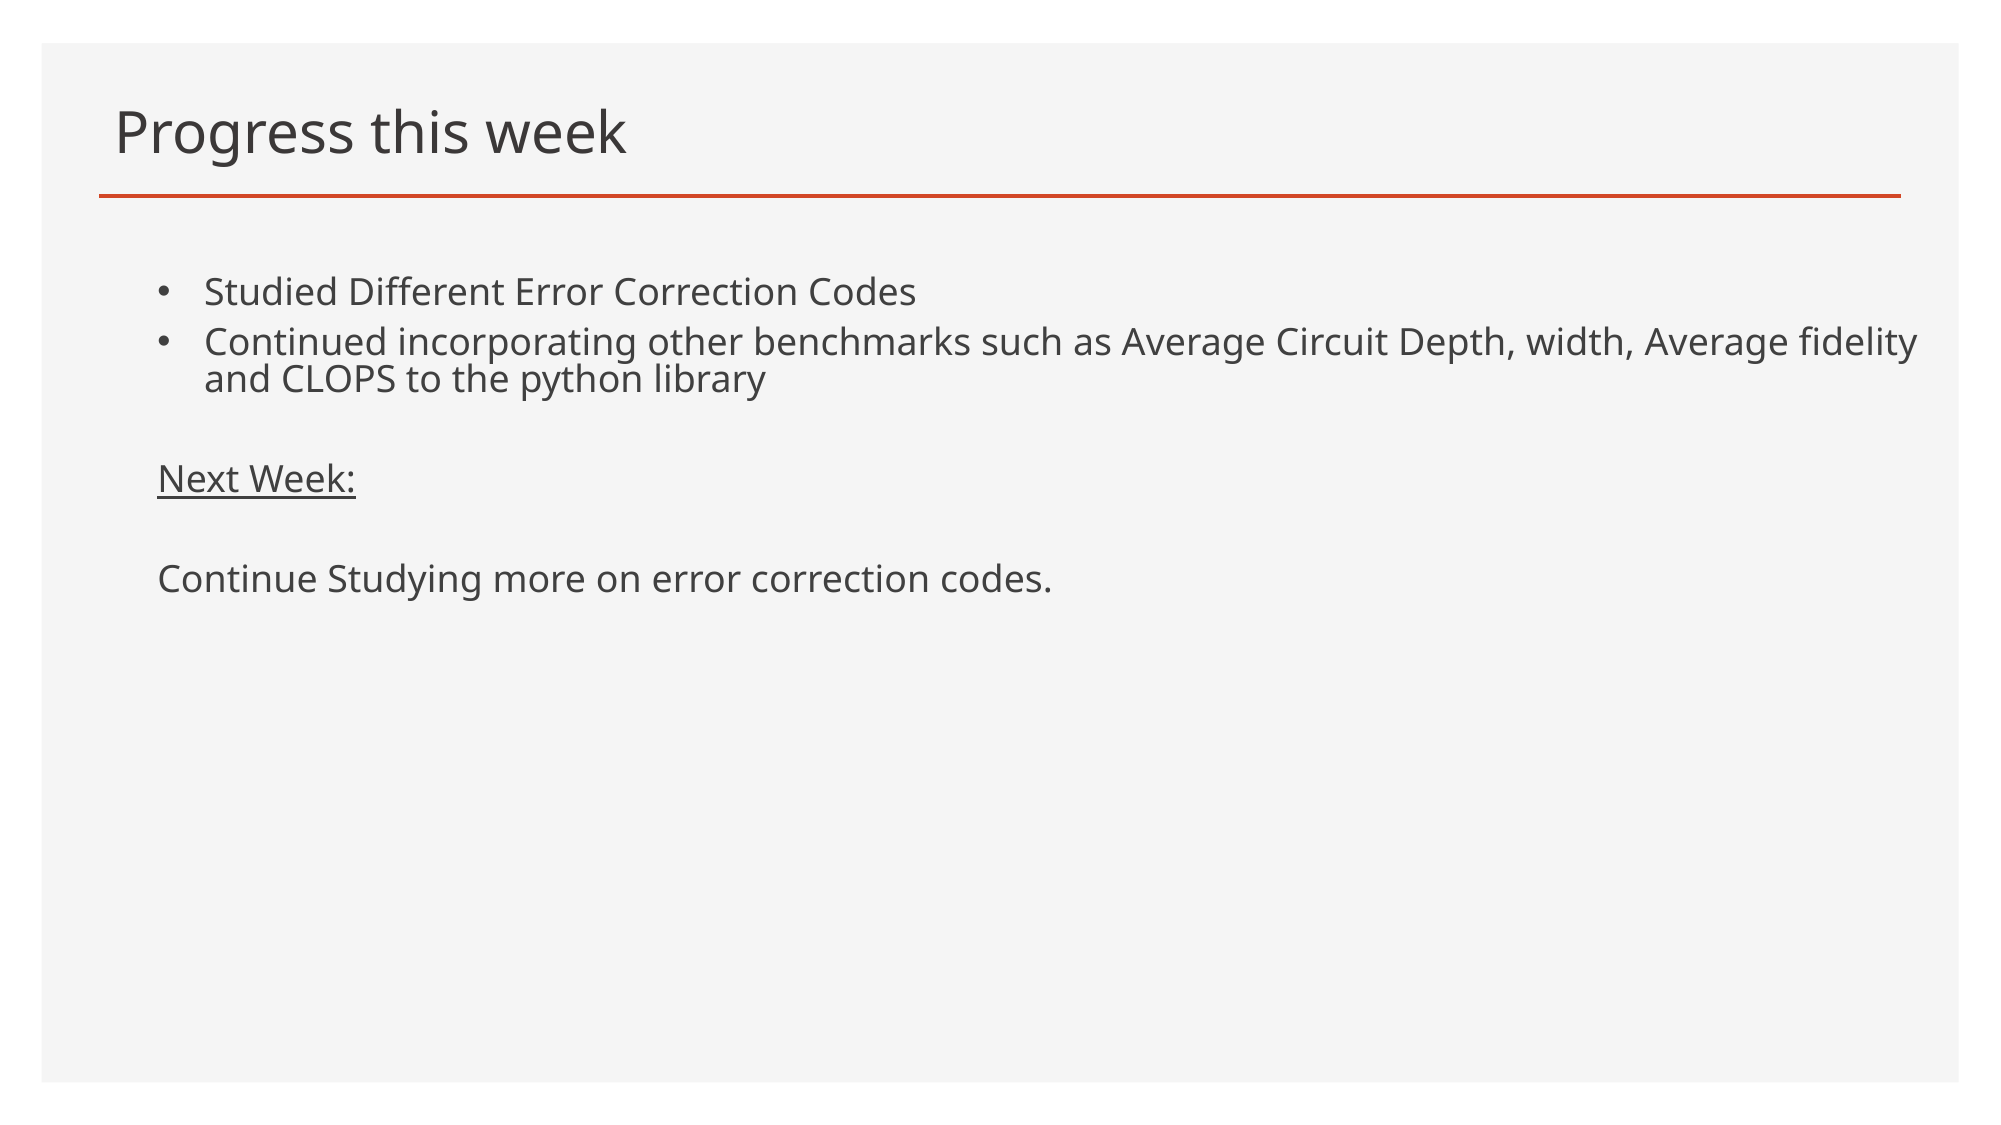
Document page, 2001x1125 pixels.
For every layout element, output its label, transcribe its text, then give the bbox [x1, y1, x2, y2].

text_box Studied Different Error Correction Codes Continued incorporating other benchmarks such as Average Circuit Depth, width, Average fidelity and CLOPS to the python library Next Week: Continue Studying more on error correction codes. [142, 267, 1858, 1032]
title Progress this week [99, 73, 1901, 197]
